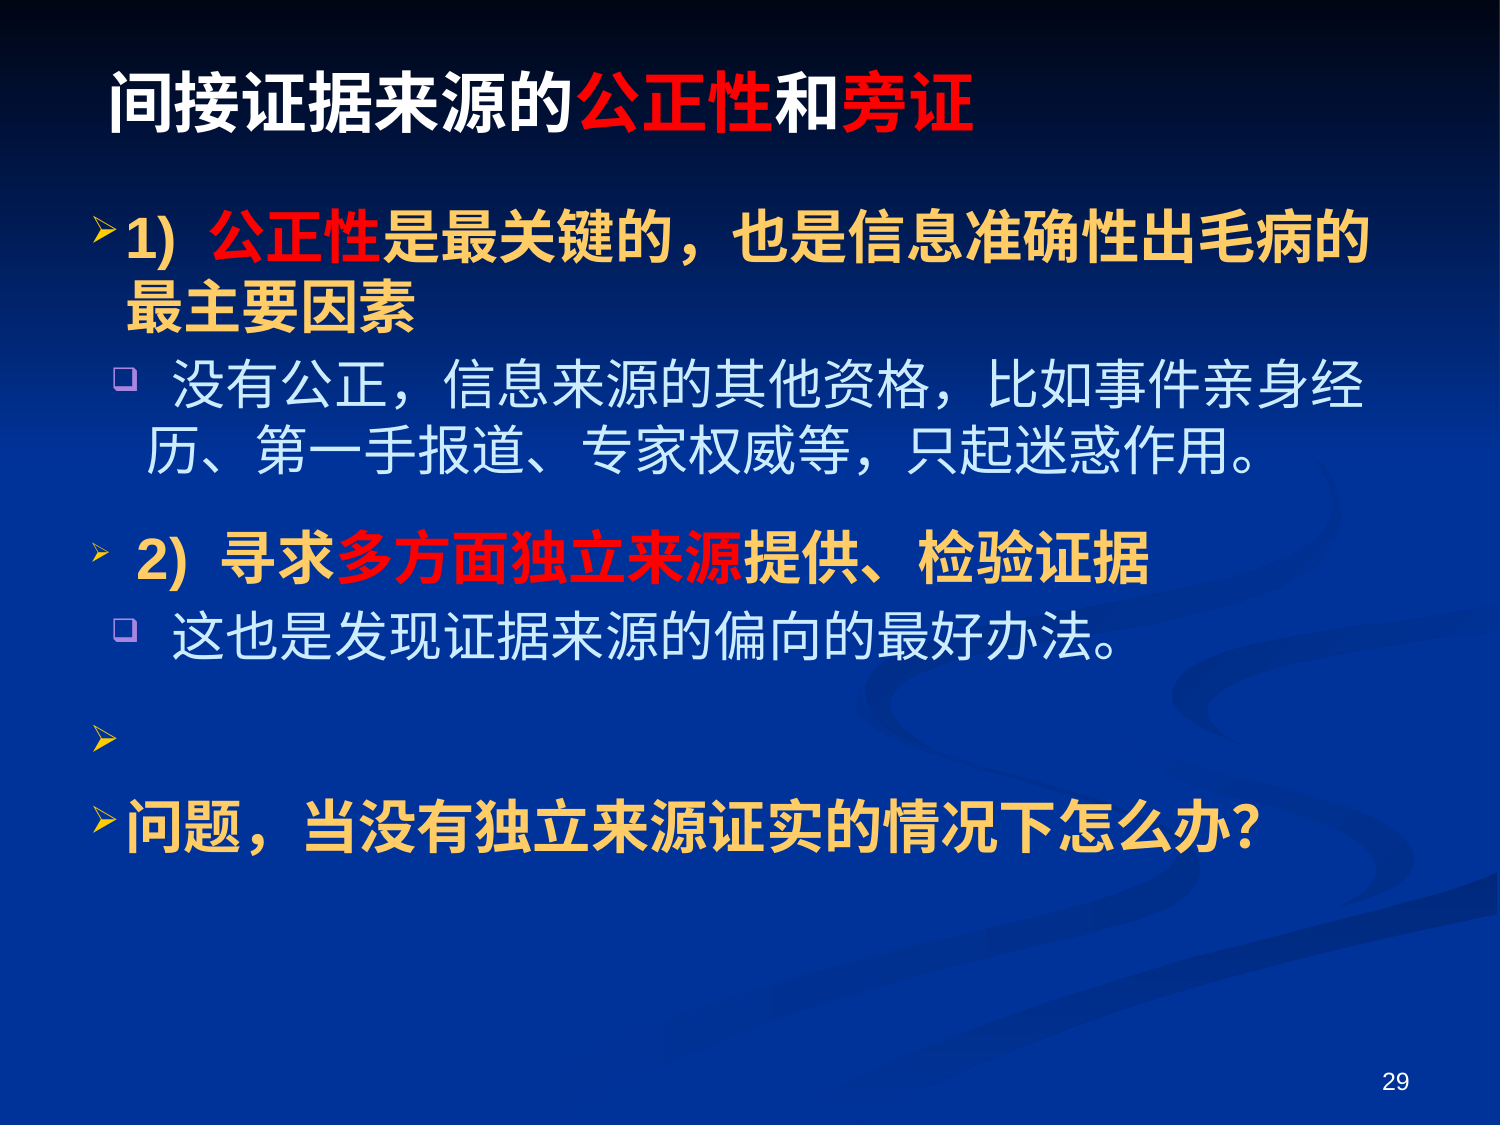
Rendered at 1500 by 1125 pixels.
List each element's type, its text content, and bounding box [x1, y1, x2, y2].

slide_number 29 [1074, 1025, 1425, 1104]
text_box 间接证据来源的公正性和旁证 1) 公正性是最关键的，也是信息准确性出毛病的最主要因素 没有公正，信息来源的其他资格，比如事件亲身经历、第一手报道、专家权威等，只起迷惑作用。 2) 寻求多方面独立来源提供、检验证据 这也是发现证据来源的偏向的最好办法。 问题，当没有独立来源证实的情况下怎么办？ [74, 62, 1425, 1000]
